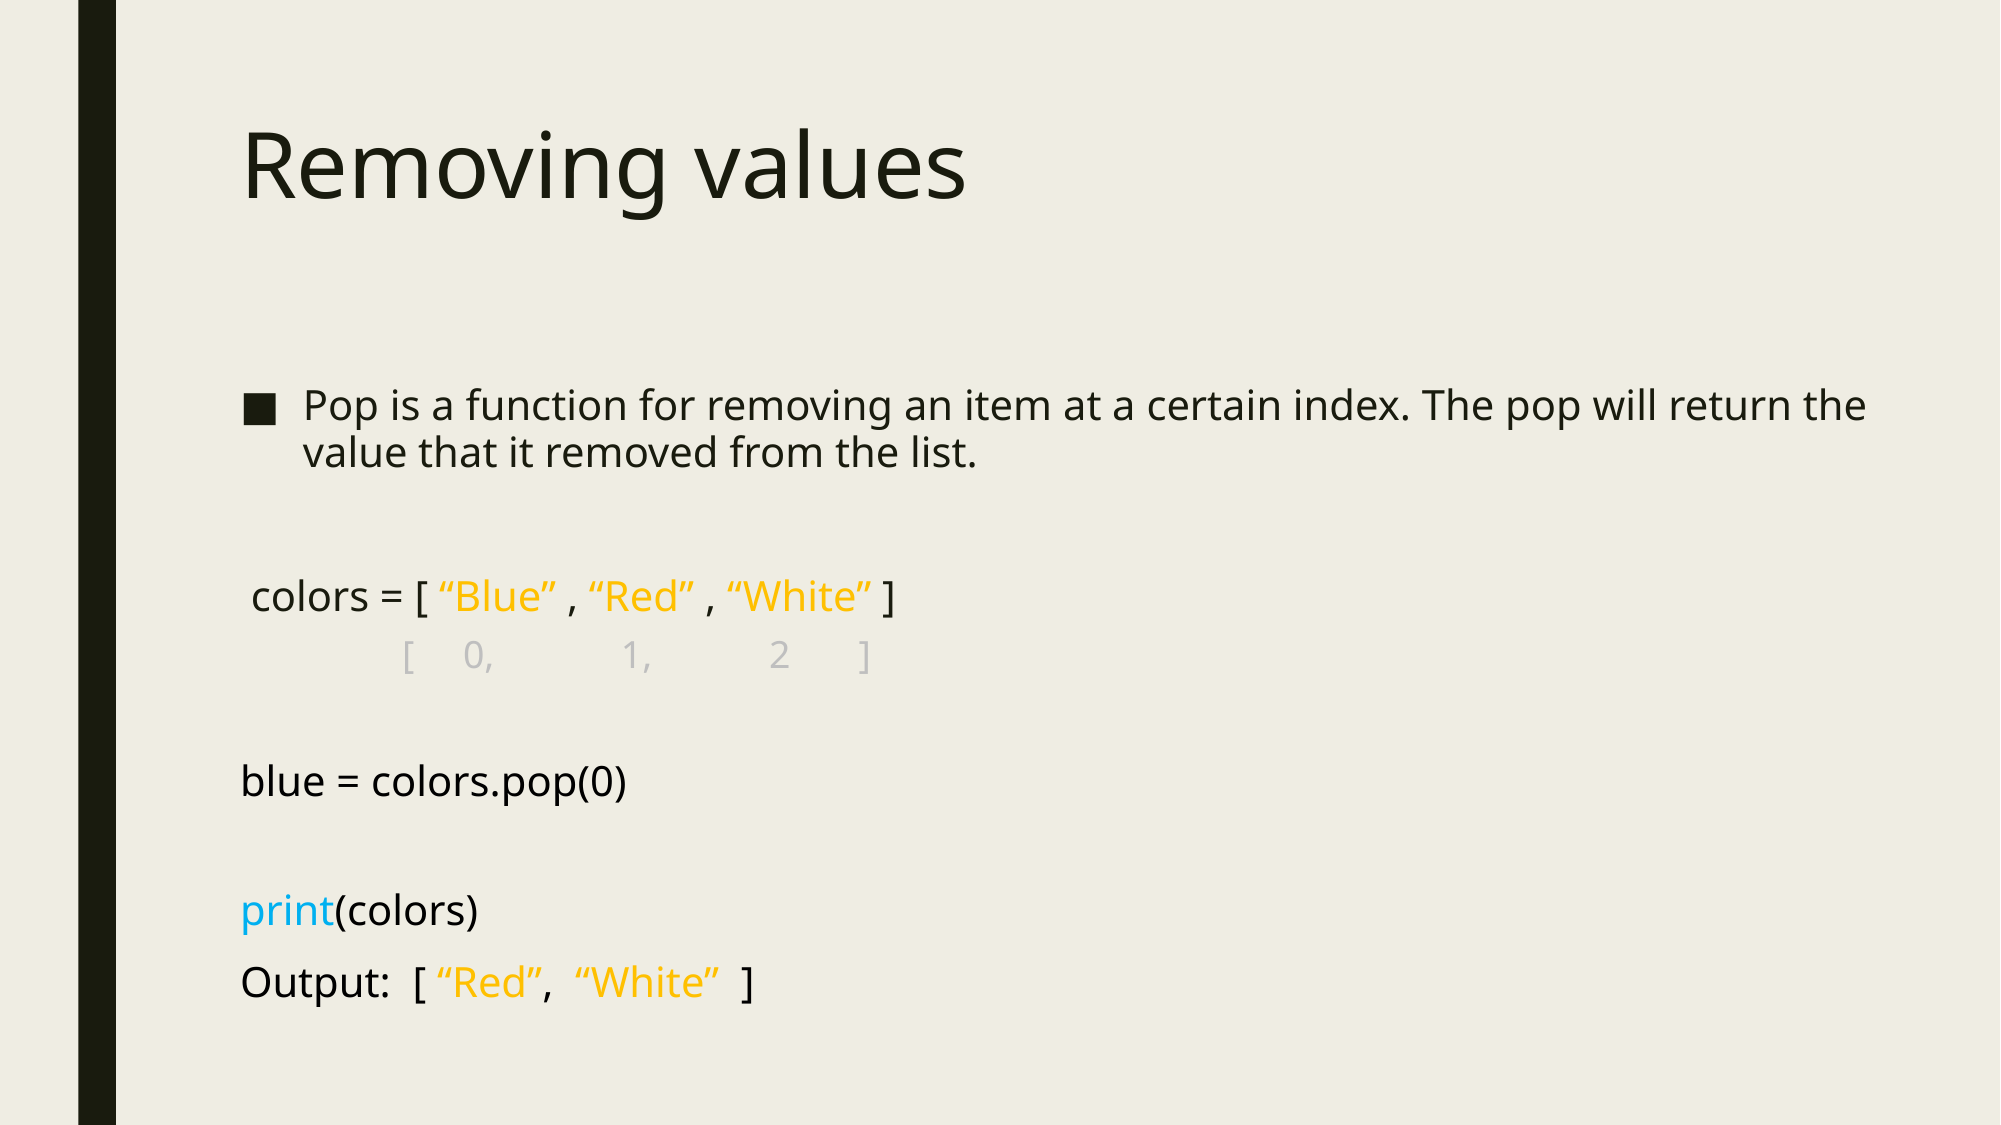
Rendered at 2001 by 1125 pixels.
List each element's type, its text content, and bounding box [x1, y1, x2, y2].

title Removing values [225, 112, 1800, 357]
list Pop is a function for removing an item at a certain index. The pop will return the value that it removed from the list. colors = [ “Blue” , “Red” , “White” ] [ 0, 1, 2 ] blue = colors.pop(0) print(colors) Output: [ “Red”, “White” ] [225, 375, 1957, 1104]
